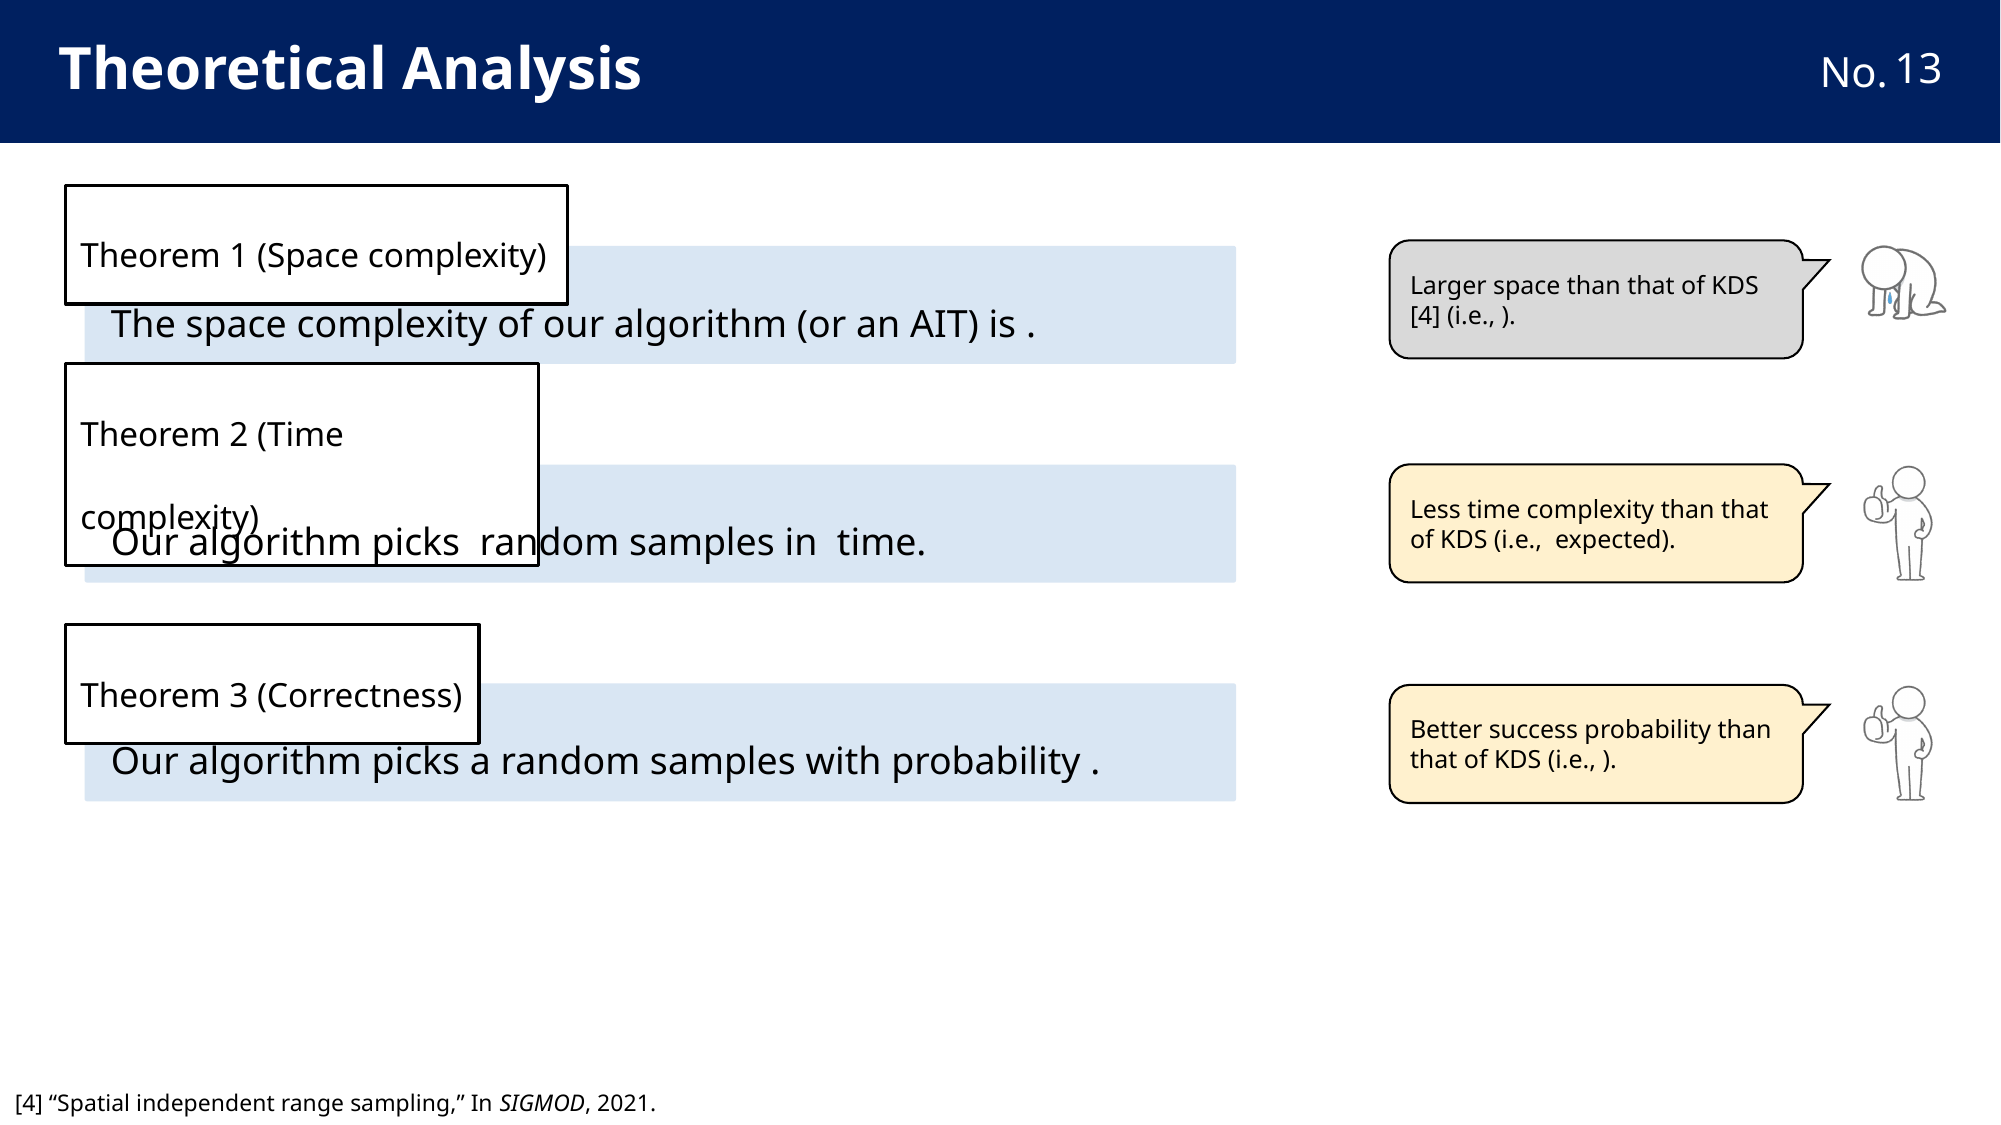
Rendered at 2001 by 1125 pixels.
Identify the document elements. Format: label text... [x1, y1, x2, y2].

text_box [83, 244, 1238, 365]
title Theoretical Analysis [0, 8, 2000, 133]
picture [1859, 240, 1949, 329]
picture [1855, 683, 1952, 802]
text_box [4] “Spatial independent range sampling,” In SIGMOD, 2021. [0, 1081, 1319, 1124]
text_box [83, 463, 1238, 584]
text_box Theorem 2 (Time complexity) [65, 363, 539, 566]
picture [1855, 463, 1952, 582]
text_box Theorem 3 (Correctness) [65, 624, 480, 744]
text_box Theorem 1 (Space complexity) [65, 185, 568, 305]
text_box [83, 682, 1238, 803]
slide_number 12 [1870, 45, 1968, 96]
